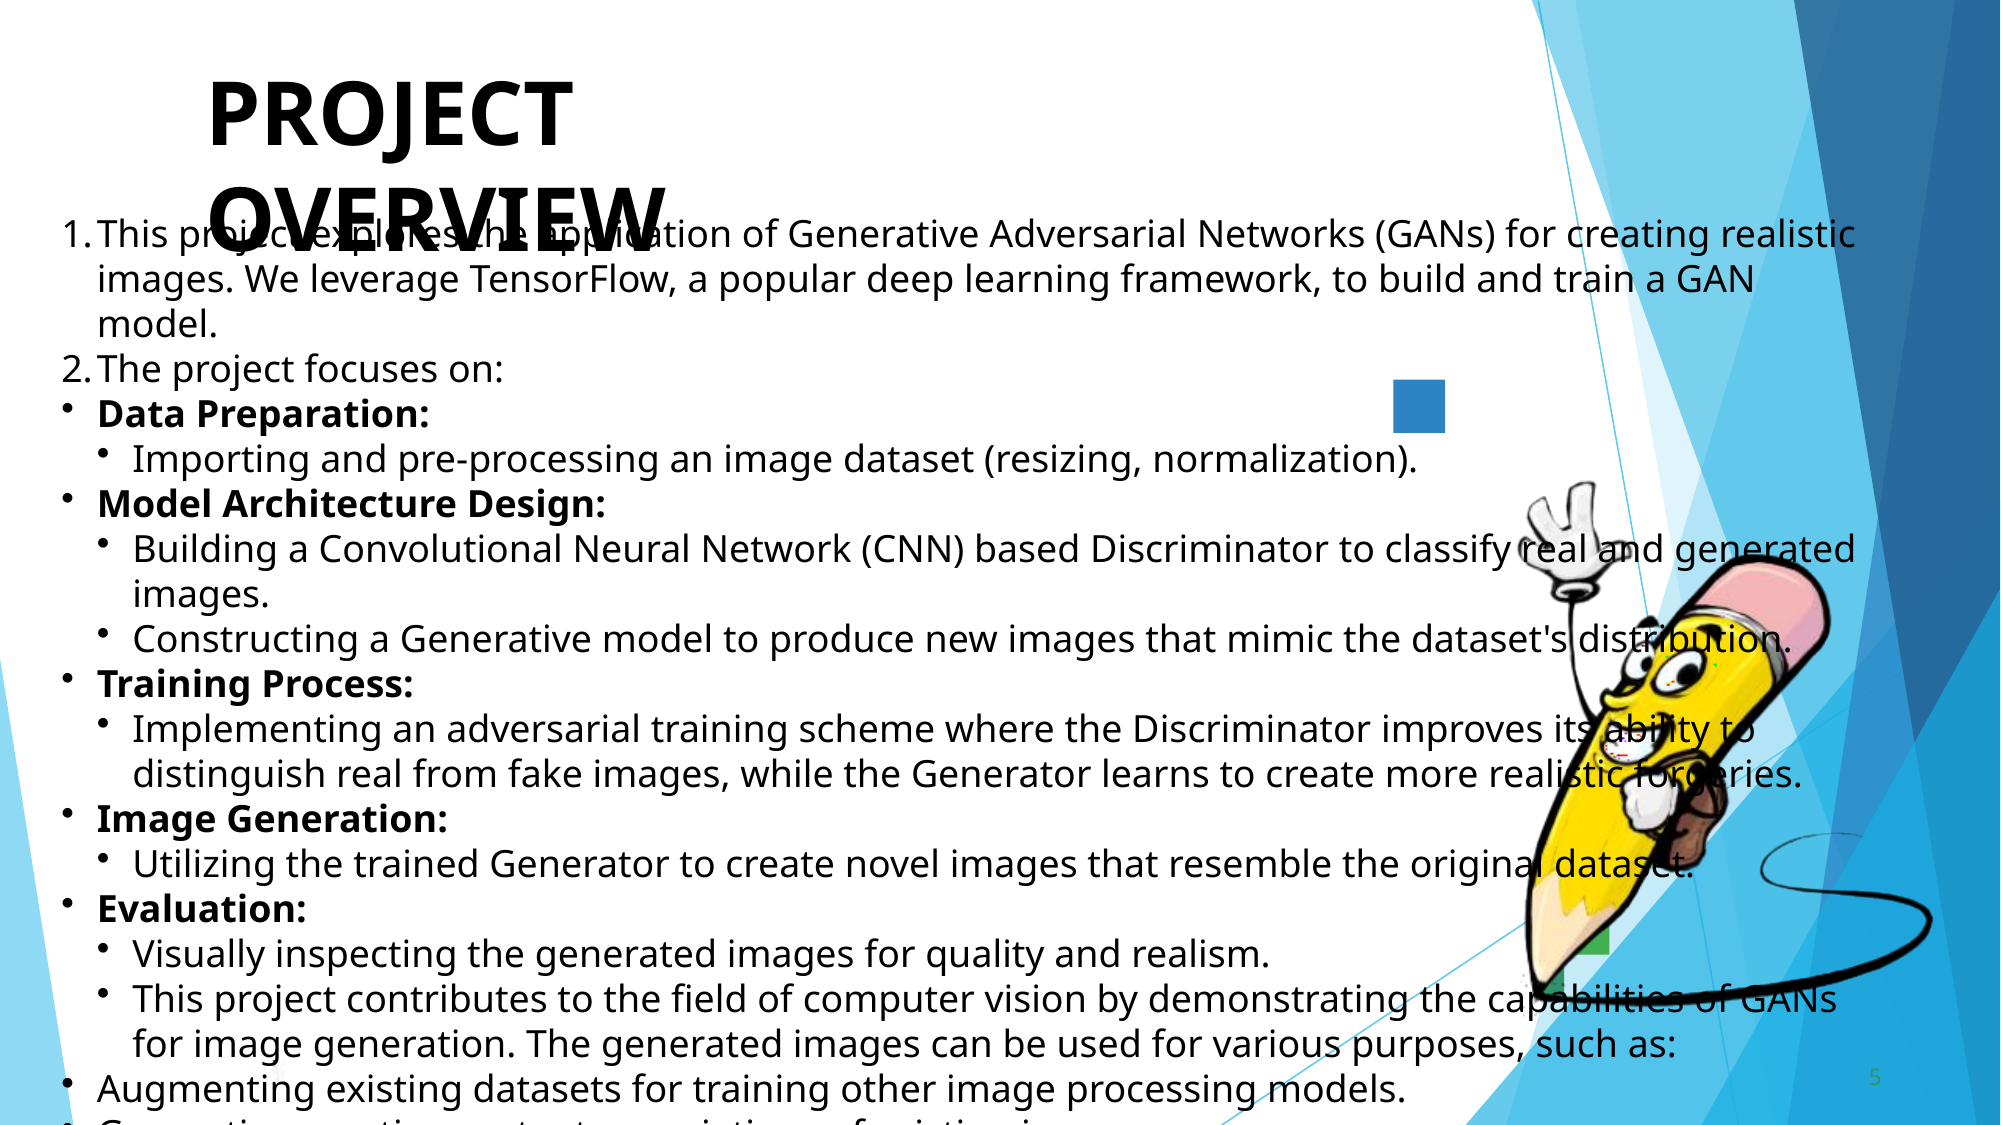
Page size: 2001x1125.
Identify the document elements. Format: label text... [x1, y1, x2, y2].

picture [110, 1060, 463, 1094]
title PROJECT OVERVIEW [203, 54, 1067, 202]
text_box This project explores the application of Generative Adversarial Networks (GANs) for creating realistic images. We leverage TensorFlow, a popular deep learning framework, to build and train a GAN model. The project focuses on: Data Preparation: Importing and pre-processing an image dataset (resizing, normalization). Model Architecture Design: Building a Convolutional Neural Network (CNN) based Discriminator to classify real and generated images. Constructing a Generative model to produce new images that mimic the dataset's distribution. Training Process: Implementing an adversarial training scheme where the Discriminator improves its ability to distinguish real from fake images, while the Generator learns to create more realistic forgeries. Image Generation: Utilizing the trained Generator to create novel images that resemble the original dataset. Evaluation: Visually inspecting the generated images for quality and realism. This project contributes to the field of computer vision by demonstrating the capabilities of GANs for image generation. The generated images can be used for various purposes, such as: Augmenting existing datasets for training other image processing models. Generating creative content or variations of existing images. Exploring potential applications in areas like image editing or artistic creation. [46, 202, 1891, 1125]
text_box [1420, 434, 2000, 1060]
